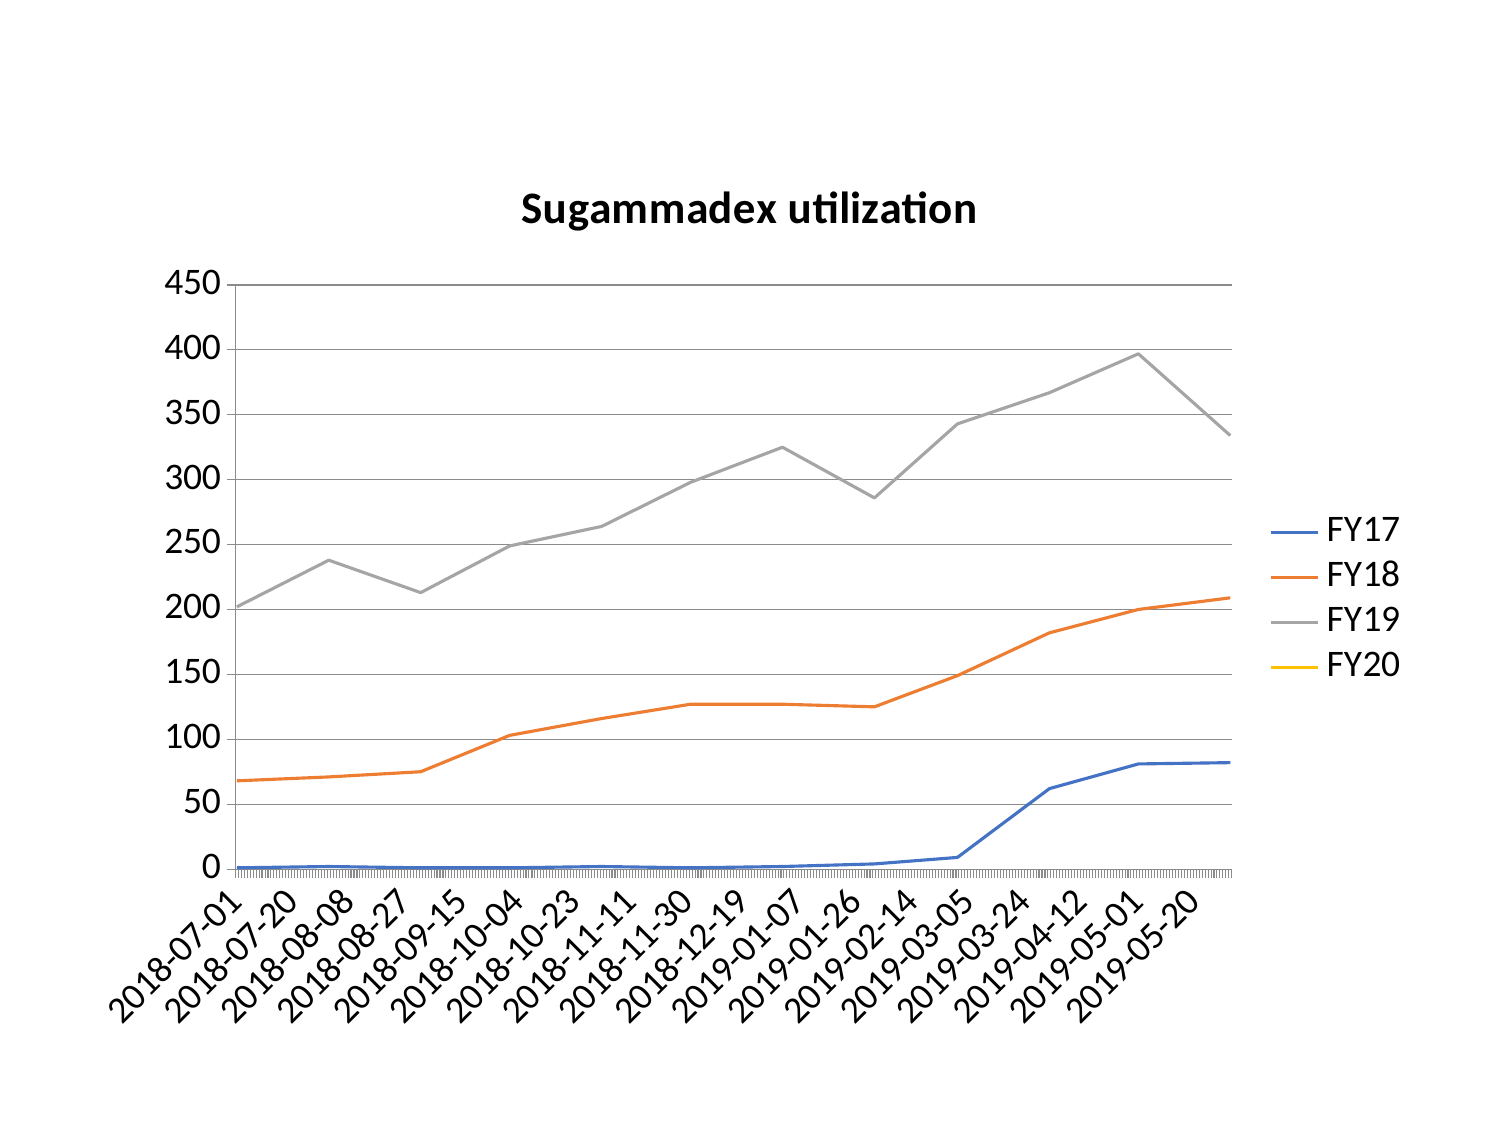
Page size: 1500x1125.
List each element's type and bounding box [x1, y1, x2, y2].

chart [74, 149, 1425, 1050]
